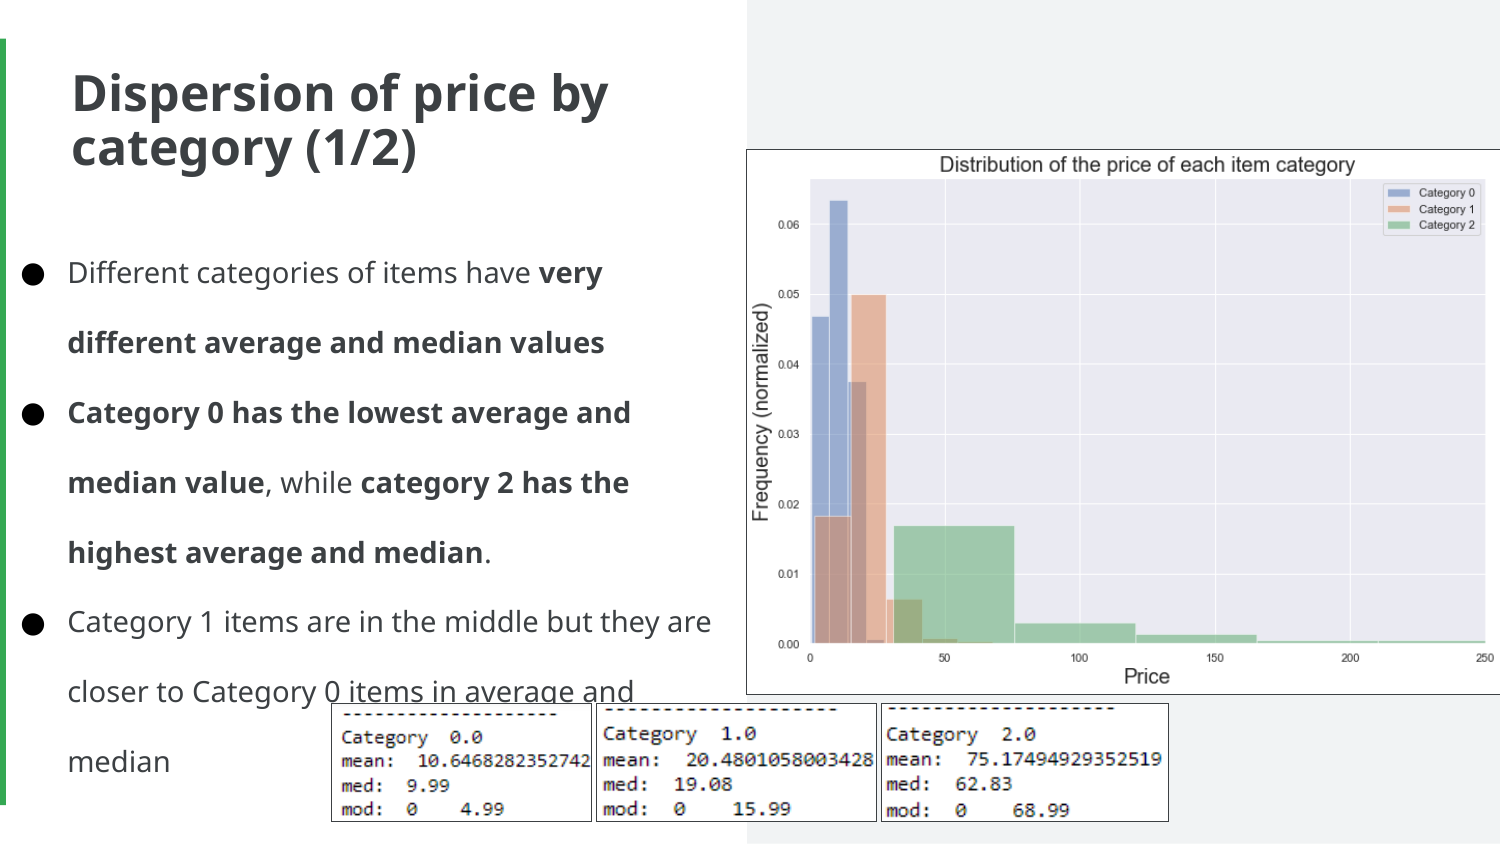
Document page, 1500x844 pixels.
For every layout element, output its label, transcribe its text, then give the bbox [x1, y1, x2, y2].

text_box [331, 703, 1169, 823]
title Dispersion of price by category (1/2) [56, 53, 691, 195]
picture [745, 148, 1500, 695]
list Different categories of items have very different average and median values Category 0 has the lowest average and median value, while category 2 has the highest average and median. Category 1 items are in the middle but they are closer to Category 0 items in average and median [0, 204, 742, 831]
